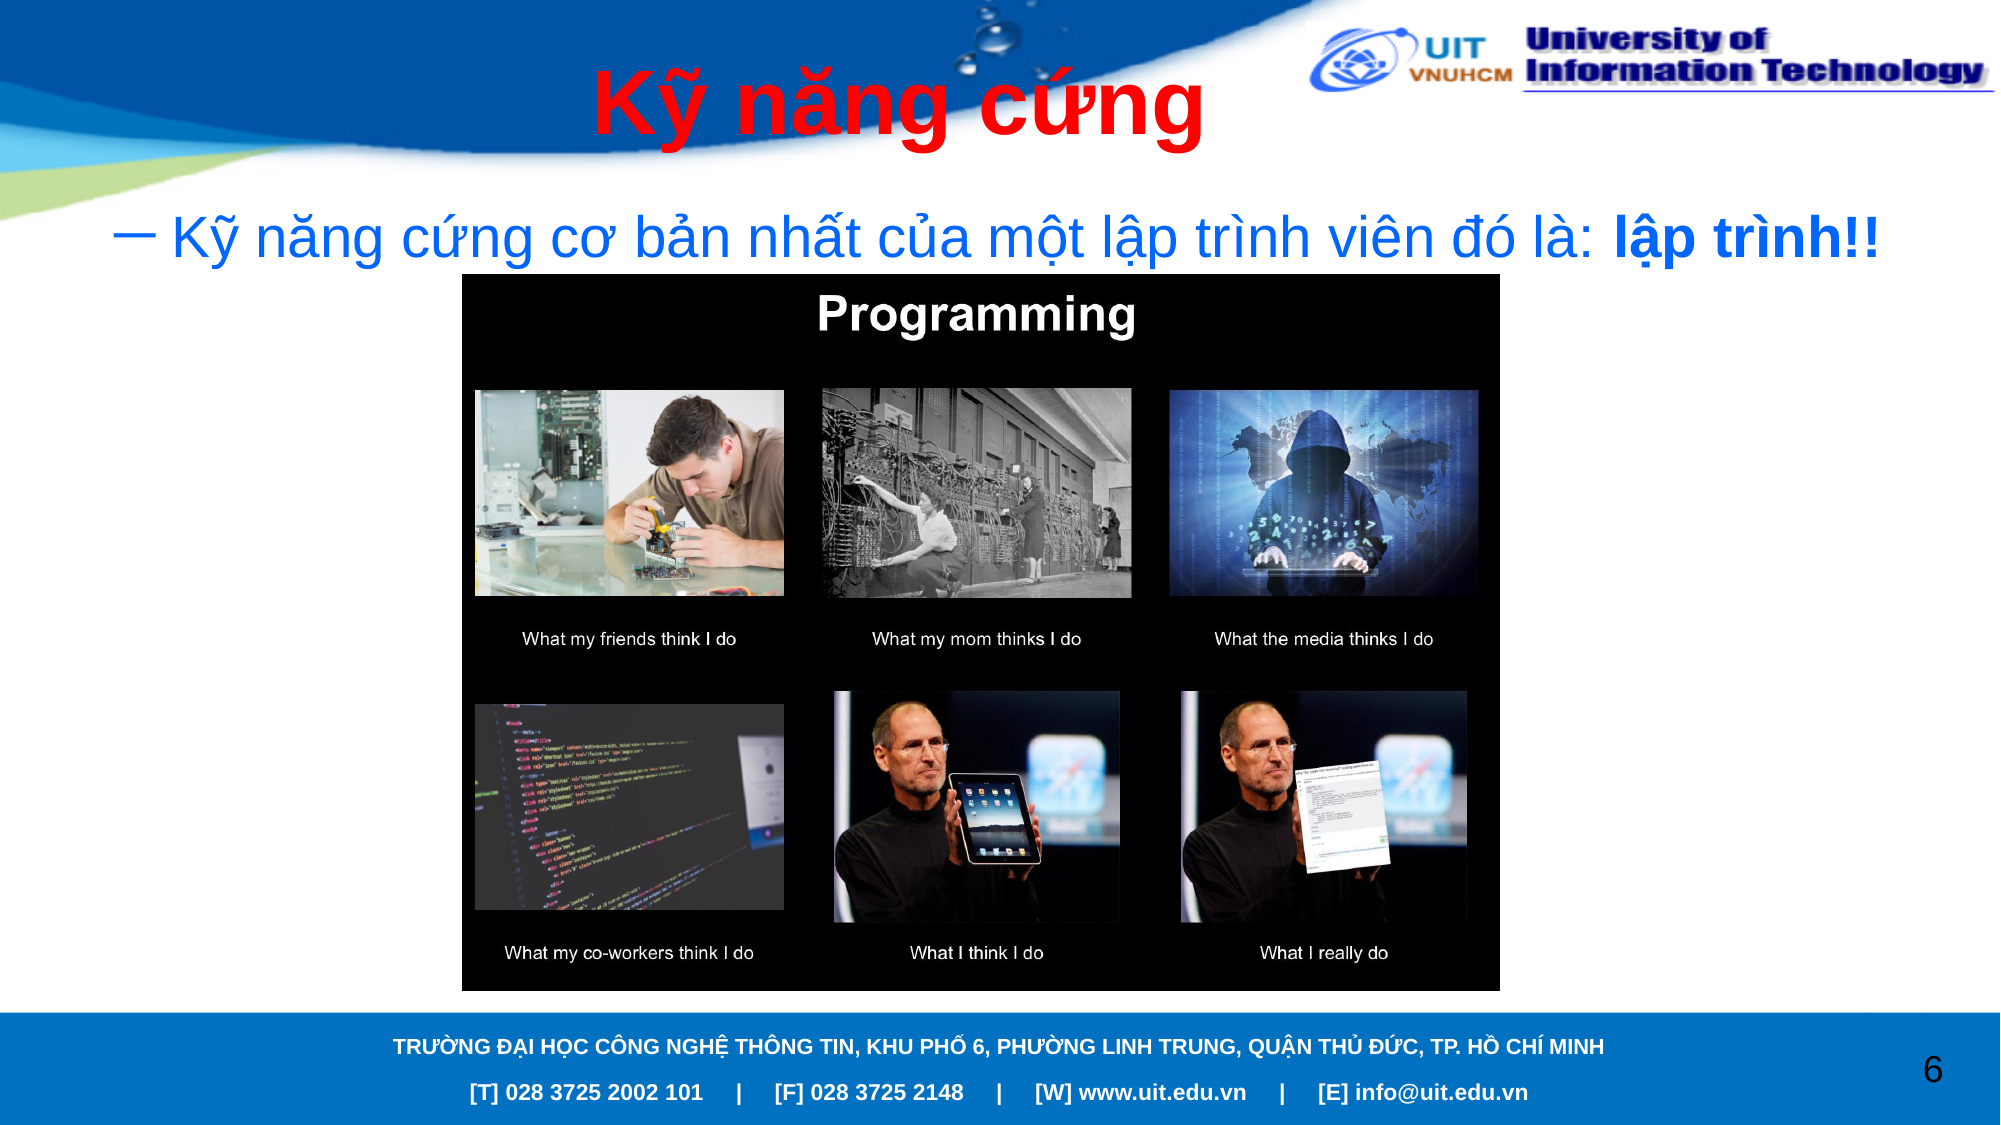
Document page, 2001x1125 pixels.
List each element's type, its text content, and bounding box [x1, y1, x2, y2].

list Kỹ năng cứng cơ bản nhất của một lập trình viên đó là: lập trình!! [99, 191, 1900, 934]
title Kỹ năng cứng [0, 3, 1800, 192]
picture [0, 0, 2001, 1125]
